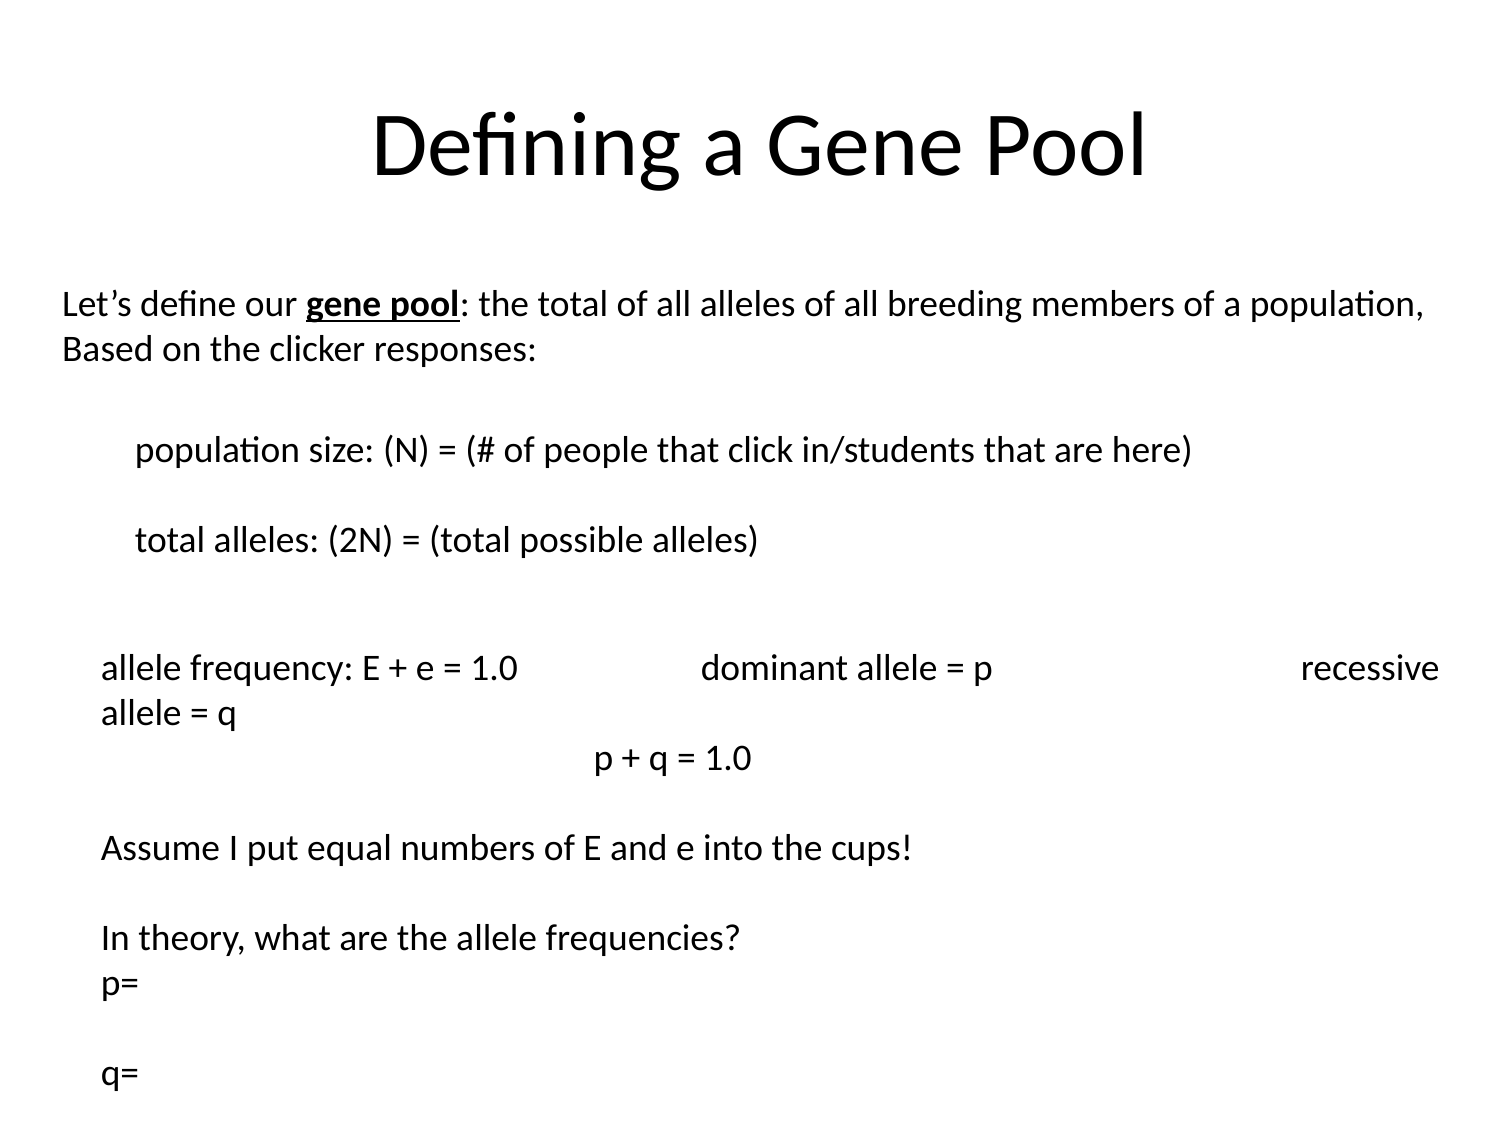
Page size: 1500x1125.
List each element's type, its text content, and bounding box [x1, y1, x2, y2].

text_box population size: (N) = (# of people that click in/students that are here) total alleles: (2N) = (total possible alleles) [119, 417, 1218, 568]
text_box Let’s define our gene pool: the total of all alleles of all breeding members of a population, Based on the clicker responses: [47, 271, 1453, 377]
title Defining a Gene Pool [75, 45, 1425, 233]
text_box allele frequency: E + e = 1.0 dominant allele = p recessive allele = q p + q = 1.0 Assume I put equal numbers of E and e into the cups! In theory, what are the allele frequencies? p= q= [86, 635, 1474, 1101]
